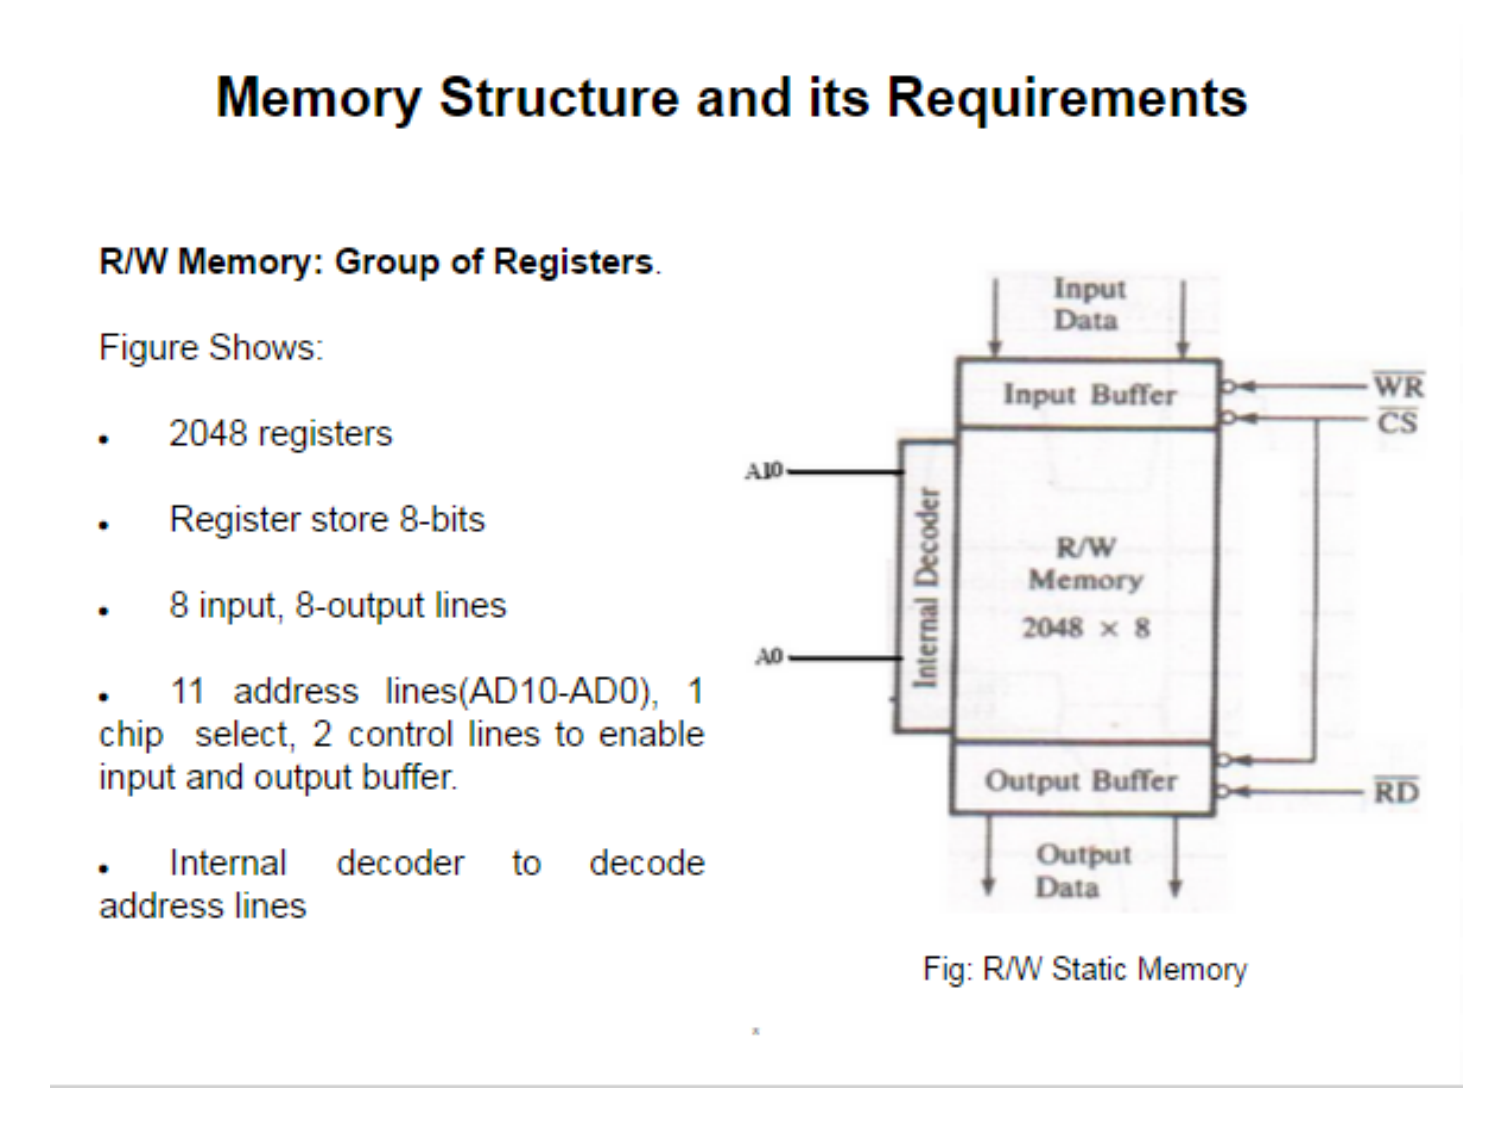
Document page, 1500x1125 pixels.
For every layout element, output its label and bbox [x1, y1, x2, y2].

picture [49, 24, 1463, 1088]
